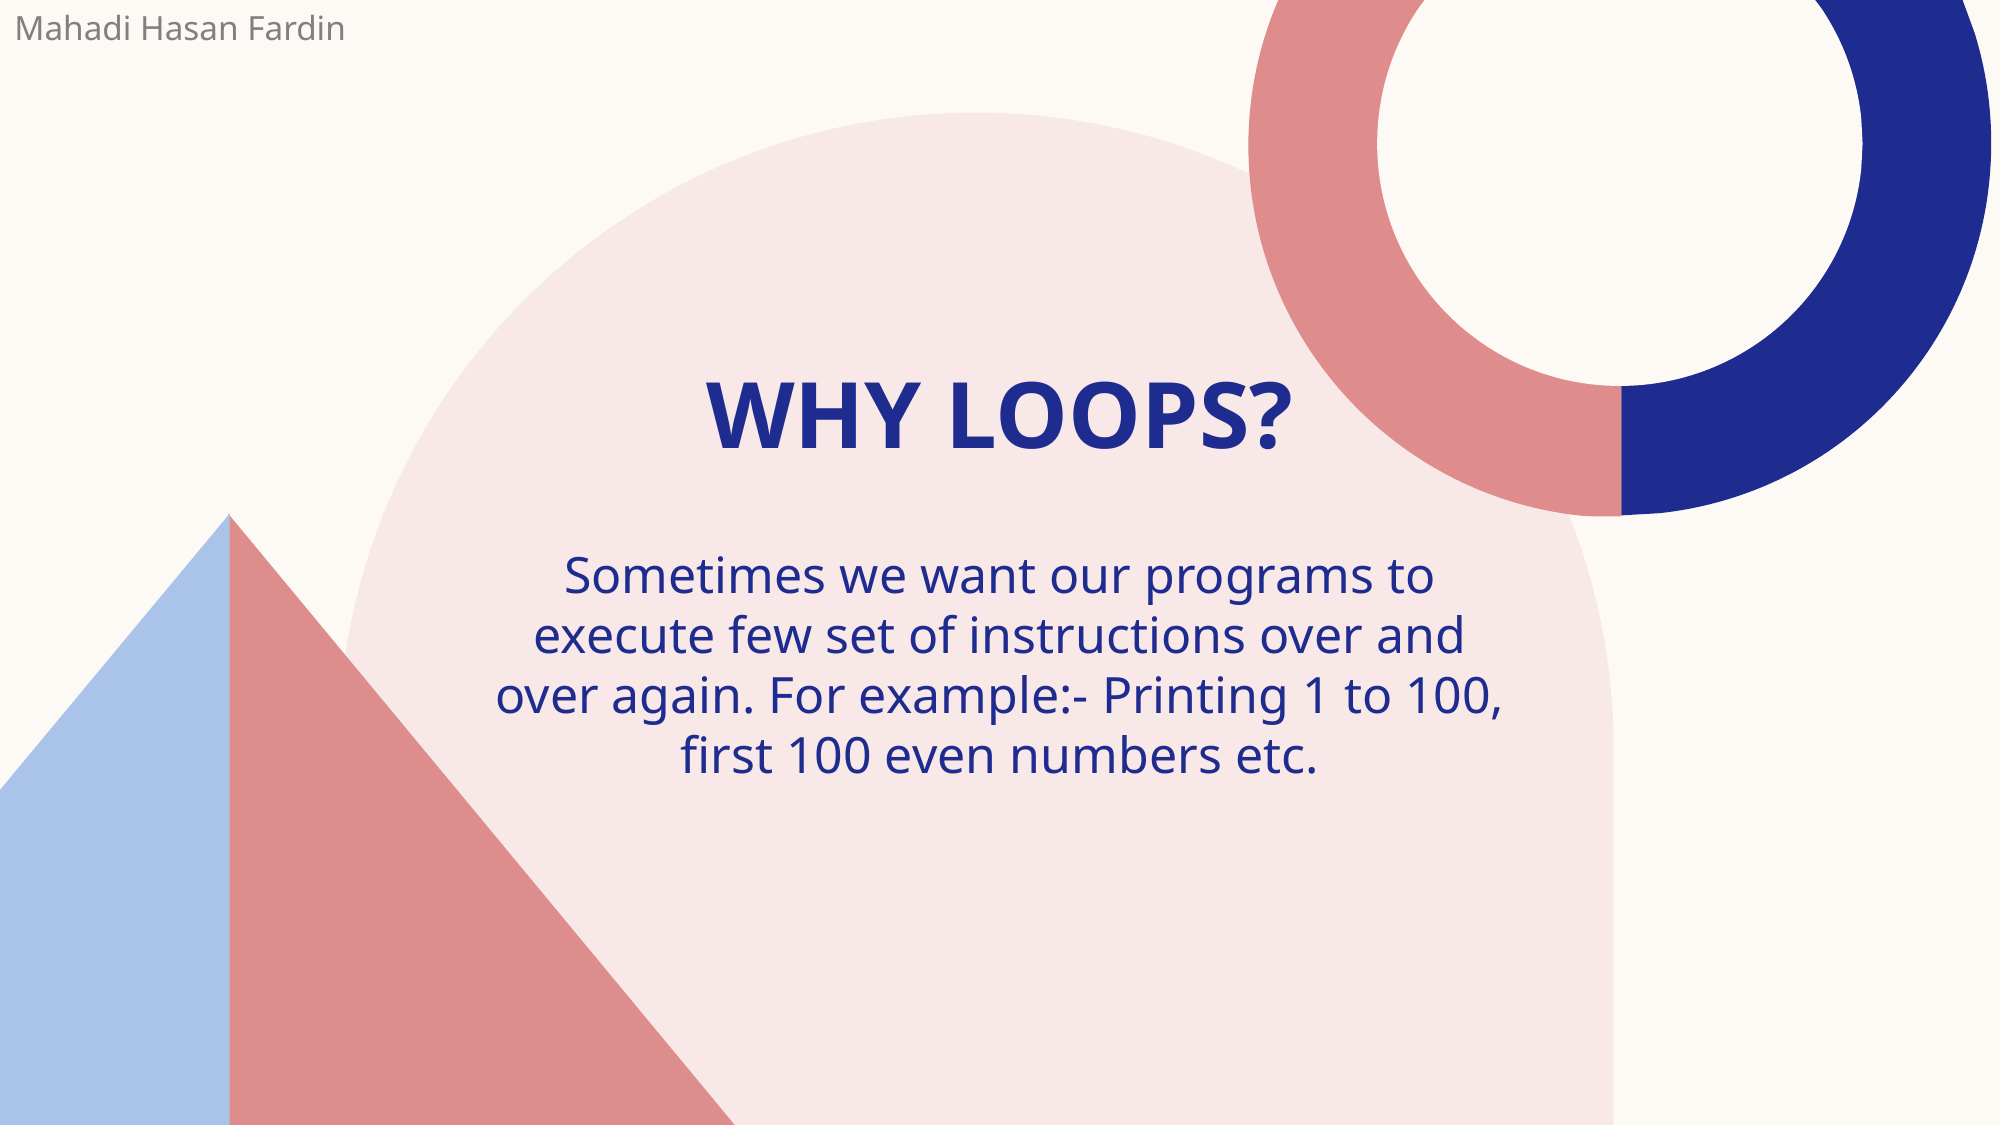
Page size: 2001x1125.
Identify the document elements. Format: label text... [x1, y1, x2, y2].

title Why loops? [474, 349, 1525, 476]
list Sometimes we want our programs to execute few set of instructions over and over again. For example:- Printing 1 to 100, first 100 even numbers etc. [474, 543, 1525, 628]
text_box Mahadi Hasan Fardin [0, 0, 1000, 55]
